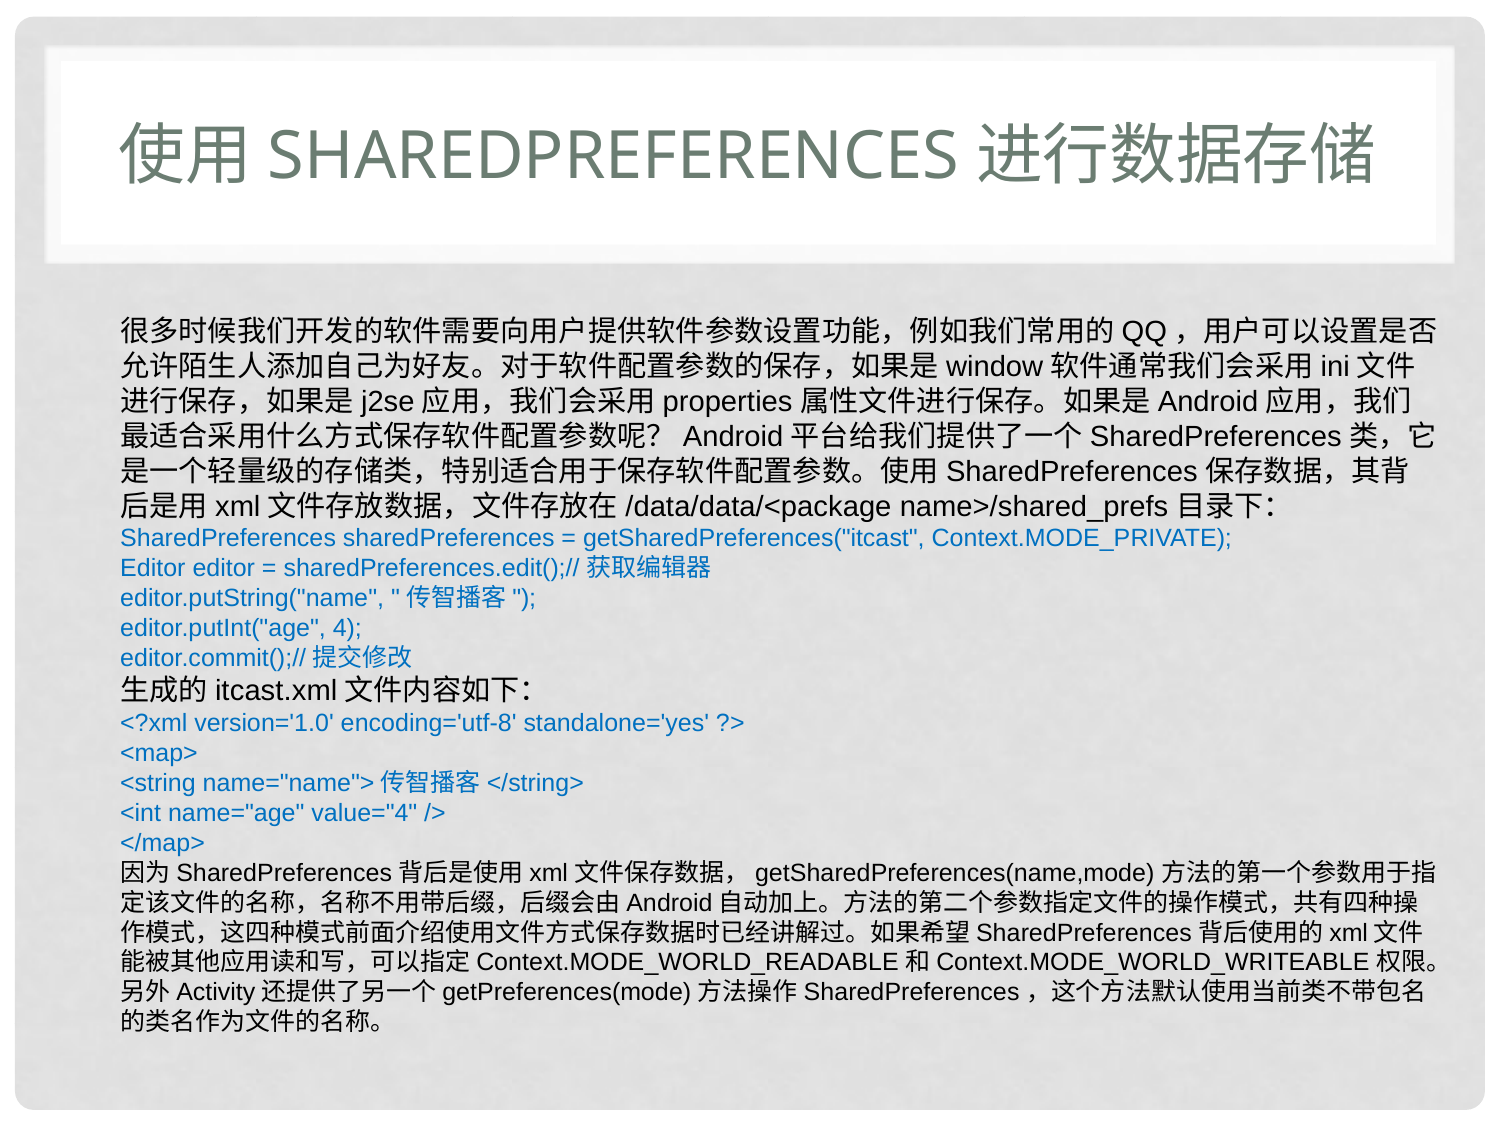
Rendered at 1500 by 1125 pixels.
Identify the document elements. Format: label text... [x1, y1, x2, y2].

title 使用SharedPreferences进行数据存储 [69, 66, 1425, 238]
text_box 很多时候我们开发的软件需要向用户提供软件参数设置功能，例如我们常用的QQ，用户可以设置是否允许陌生人添加自己为好友。对于软件配置参数的保存，如果是window软件通常我们会采用ini文件进行保存，如果是j2se应用，我们会采用properties属性文件进行保存。如果是Android应用，我们最适合采用什么方式保存软件配置参数呢？Android平台给我们提供了一个SharedPreferences类，它是一个轻量级的存储类，特别适合用于保存软件配置参数。使用SharedPreferences保存数据，其背后是用xml文件存放数据，文件存放在/data/data/<package name>/shared_prefs目录下： SharedPreferences sharedPreferences = getSharedPreferences("itcast", Context.MODE_PRIVATE); Editor editor = sharedPreferences.edit();//获取编辑器 editor.putString("name", "传智播客"); editor.putInt("age", 4); editor.commit();//提交修改 生成的itcast.xml文件内容如下： <?xml version='1.0' encoding='utf-8' standalone='yes' ?> <map> <string name="name">传智播客</string> <int name="age" value="4" /> </map> 因为SharedPreferences背后是使用xml文件保存数据，getSharedPreferences(name,mode)方法的第一个参数用于指定该文件的名称，名称不用带后缀，后缀会由Android自动加上。方法的第二个参数指定文件的操作模式，共有四种操作模式，这四种模式前面介绍使用文件方式保存数据时已经讲解过。如果希望SharedPreferences背后使用的xml文件能被其他应用读和写，可以指定Context.MODE_WORLD_READABLE和Context.MODE_WORLD_WRITEABLE权限。 另外Activity还提供了另一个getPreferences(mode)方法操作SharedPreferences，这个方法默认使用当前类不带包名的类名作为文件的名称。 [105, 304, 1453, 1044]
